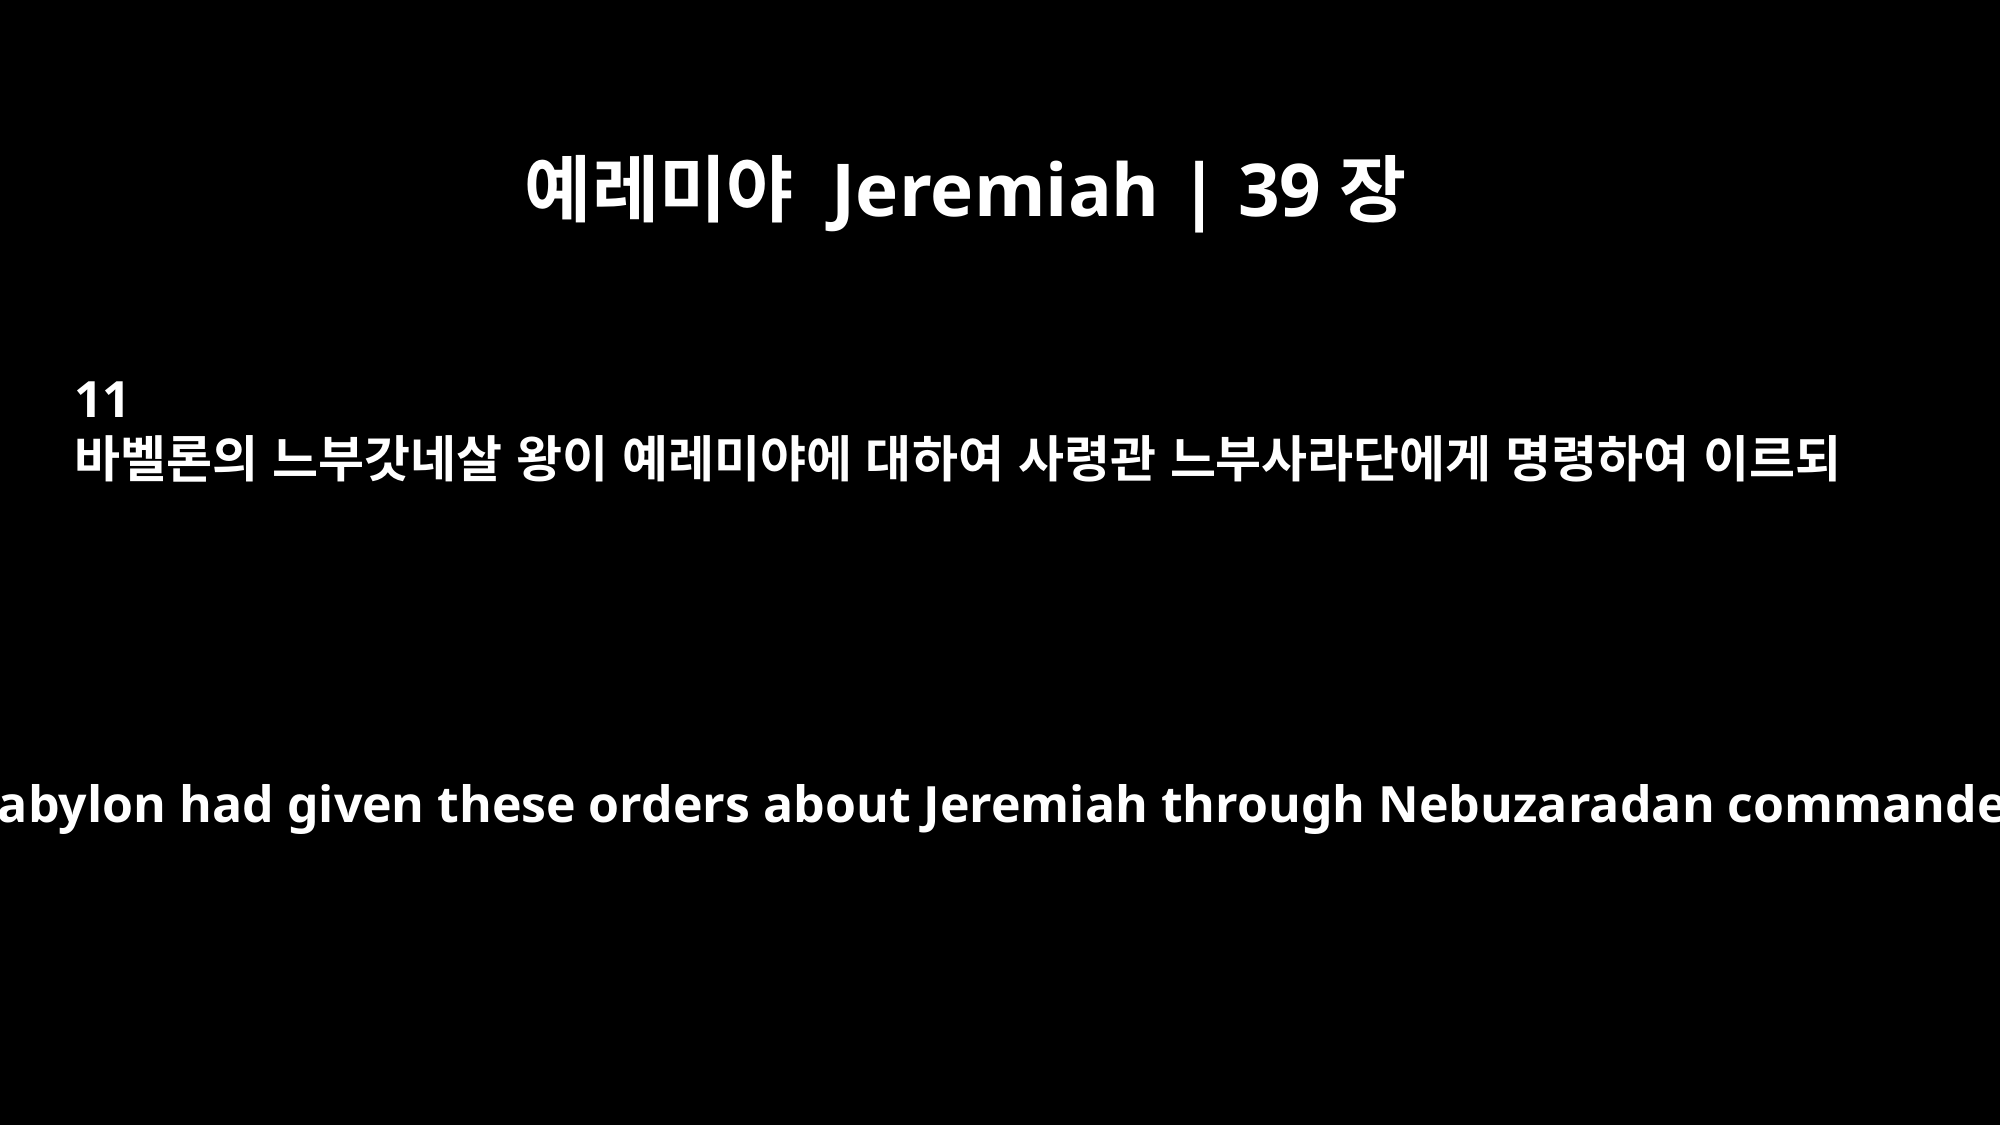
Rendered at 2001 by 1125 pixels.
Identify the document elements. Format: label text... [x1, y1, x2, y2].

text_box Now Nebuchadnezzar king of Babylon had given these orders about Jeremiah through Nebuzaradan commander of the imperial guard: [0, 764, 2000, 840]
text_box 11 바벨론의 느부갓네살 왕이 예레미야에 대하여 사령관 느부사라단에게 명령하여 이르되 [59, 359, 1858, 495]
text_box 예레미야 Jeremiah | 39장 [510, 136, 1422, 239]
